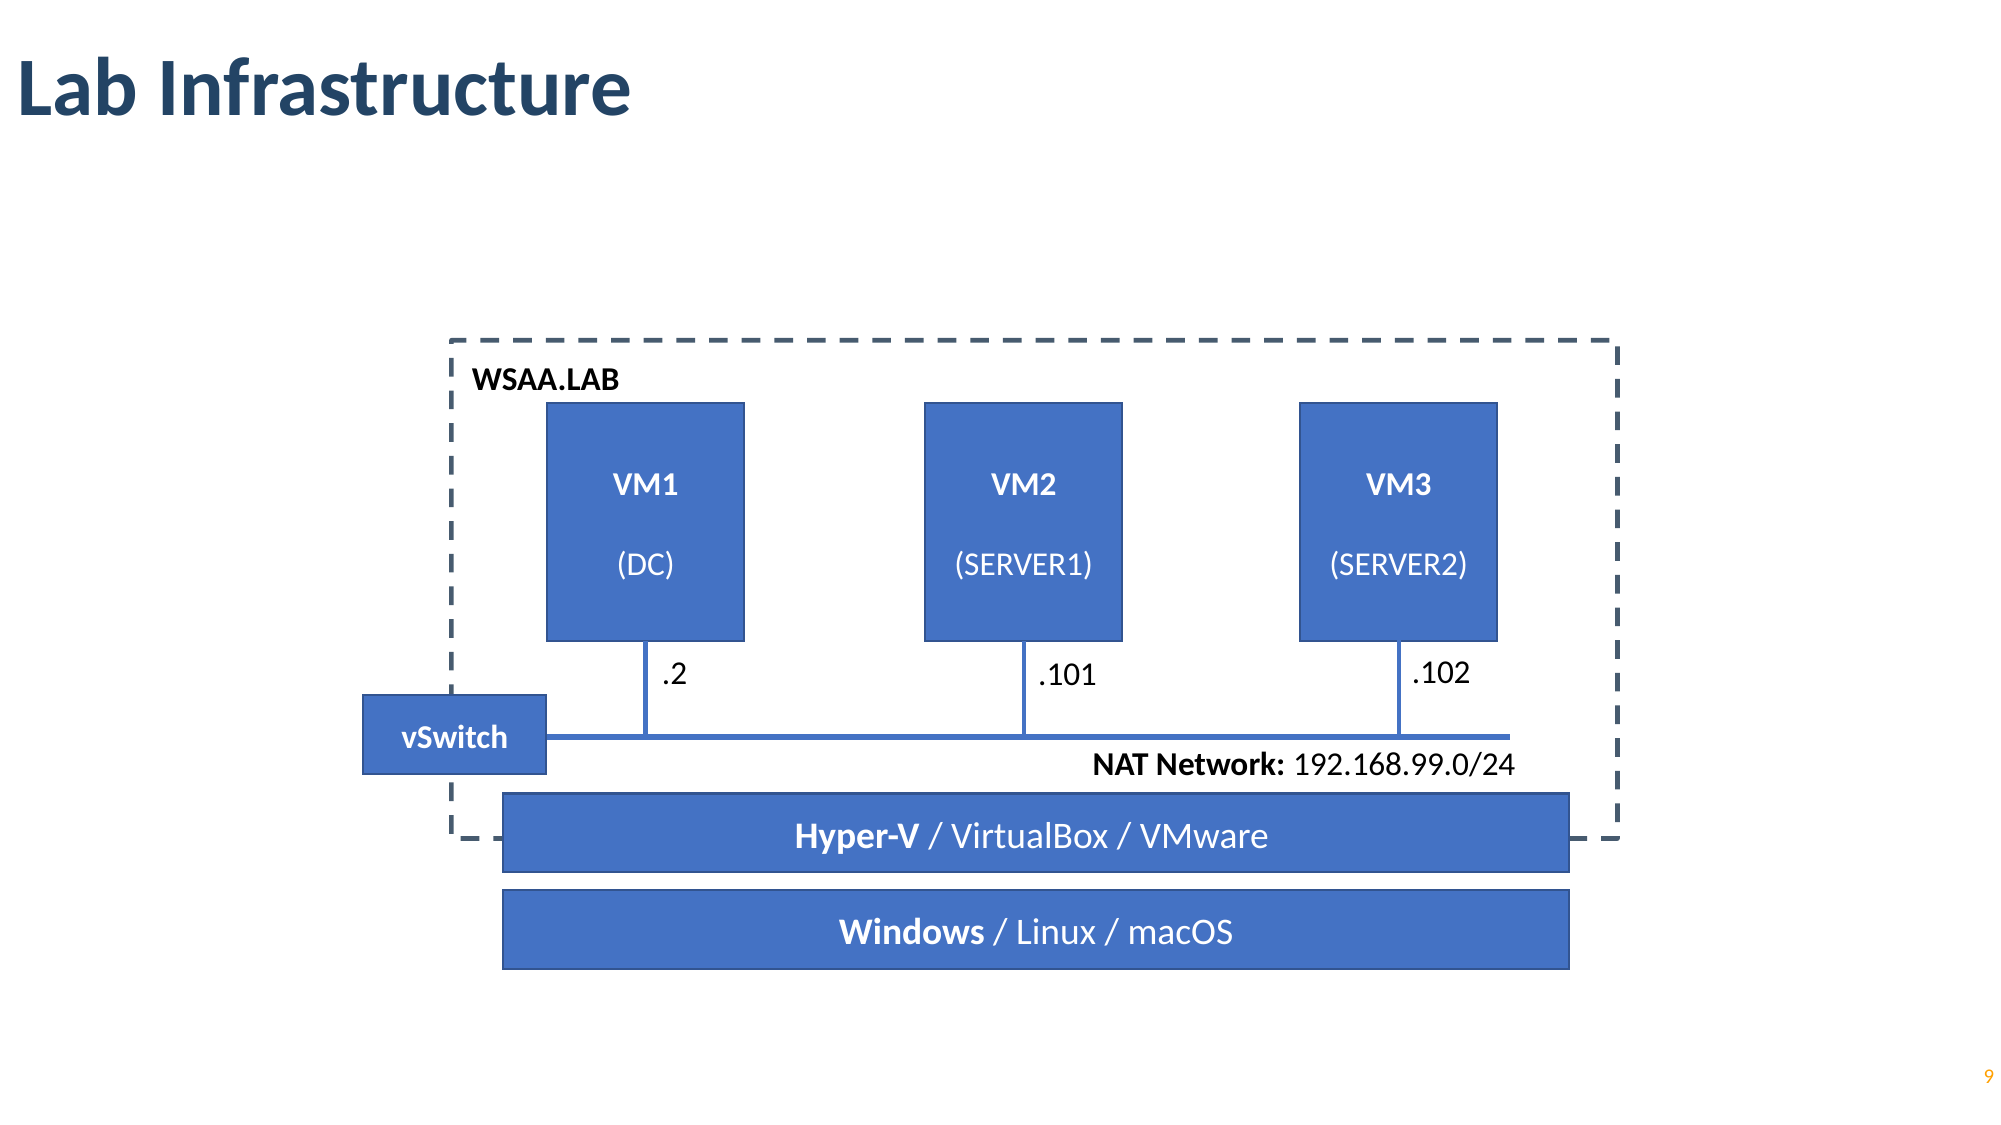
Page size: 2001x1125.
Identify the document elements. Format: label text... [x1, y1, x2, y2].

text_box vSwitch [363, 695, 547, 775]
text_box WSAA.LAB [457, 350, 635, 405]
text_box NAT Network: 192.168.99.0/24 [1077, 734, 1531, 790]
text_box .2 [647, 644, 703, 700]
text_box VM1 (DC) [547, 403, 745, 641]
title Lab Infrastructure [0, 16, 1560, 162]
text_box [449, 338, 1620, 841]
text_box VM2 (SERVER1) [924, 403, 1123, 641]
text_box Hyper-V / VirtualBox / VMware [503, 793, 1570, 873]
text_box .102 [1402, 643, 1486, 698]
text_box .101 [1027, 644, 1112, 700]
slide_number 9 [1929, 1049, 2000, 1100]
text_box VM3 (SERVER2) [1299, 402, 1498, 641]
text_box Windows / Linux / macOS [503, 889, 1570, 969]
